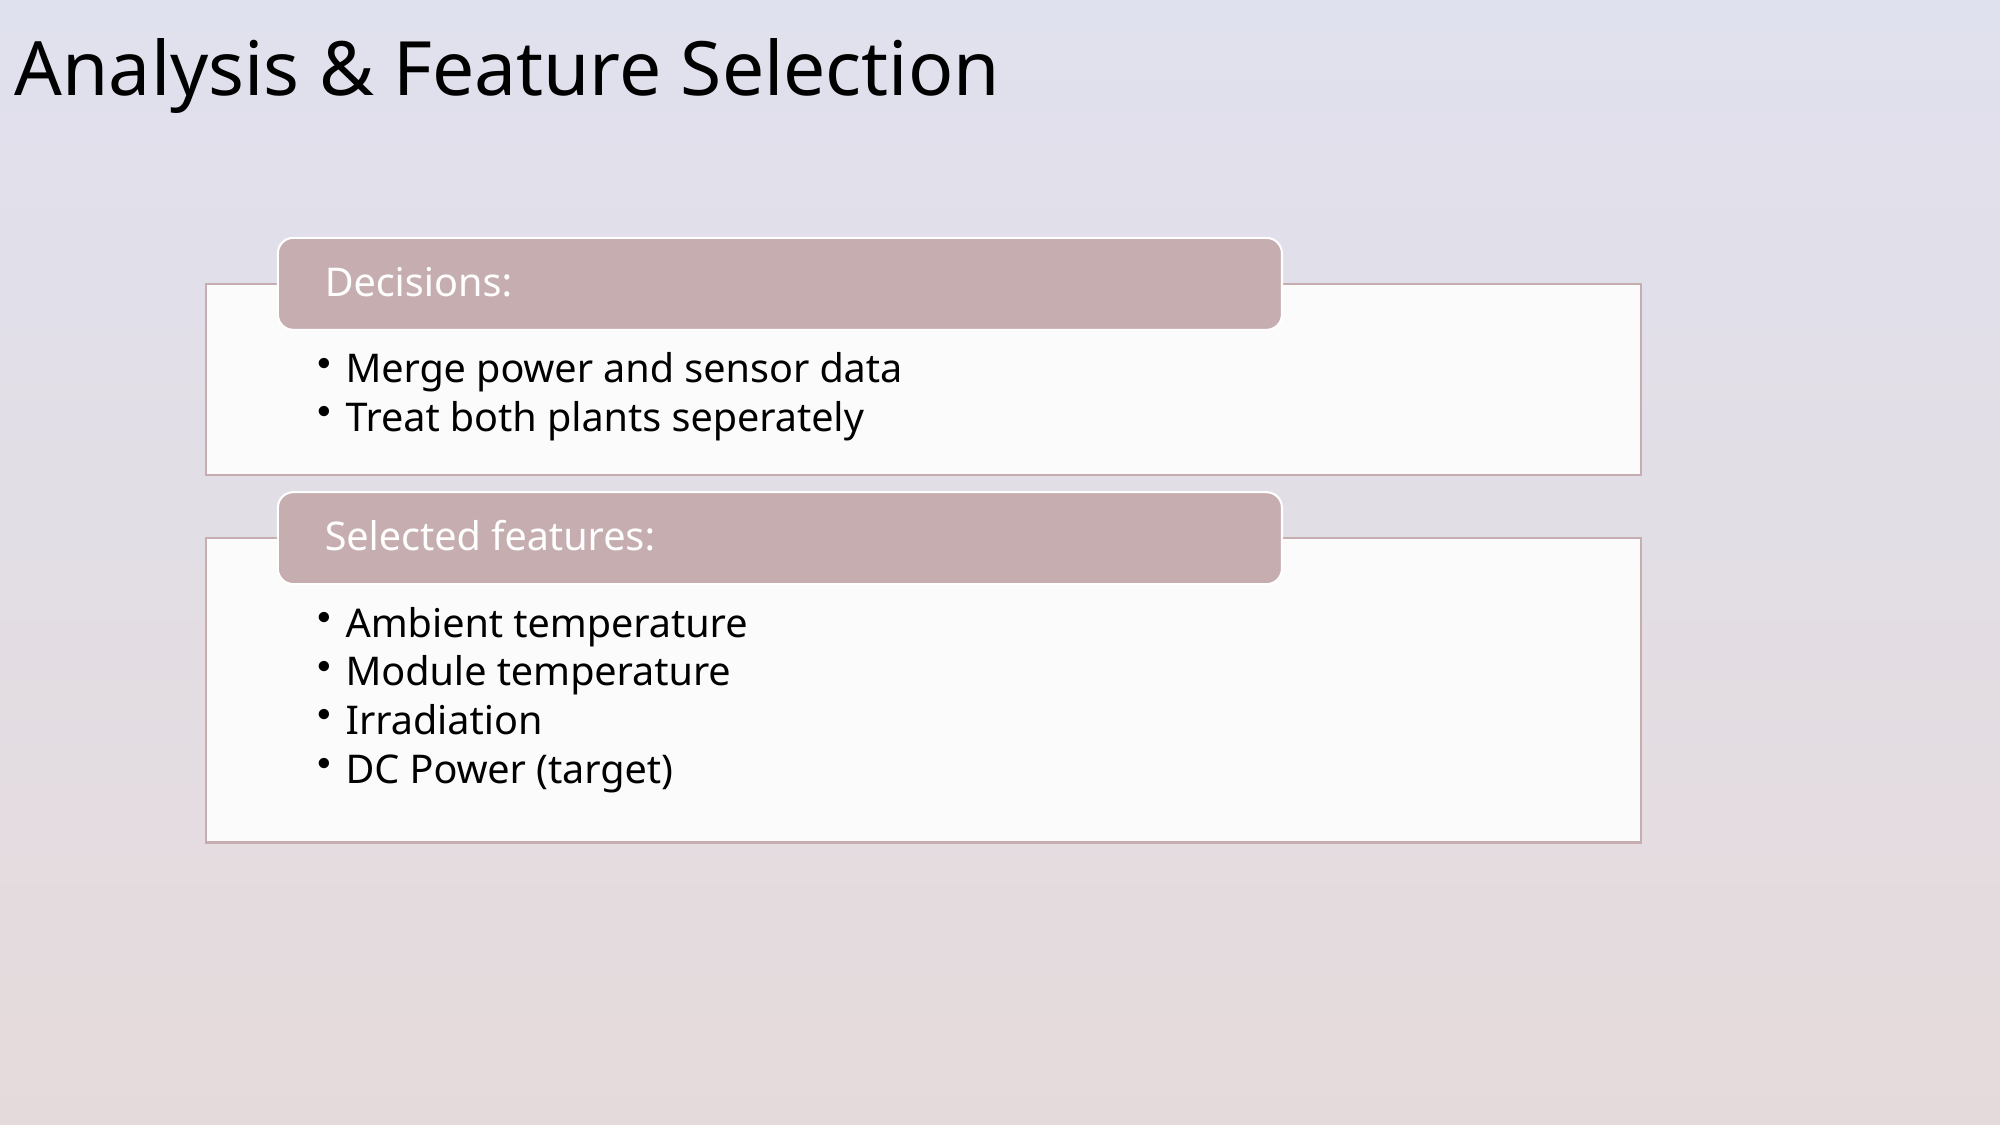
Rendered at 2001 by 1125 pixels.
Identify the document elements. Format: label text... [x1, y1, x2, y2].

text_box Analysis & Feature Selection [0, 13, 1121, 119]
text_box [206, 224, 1641, 856]
